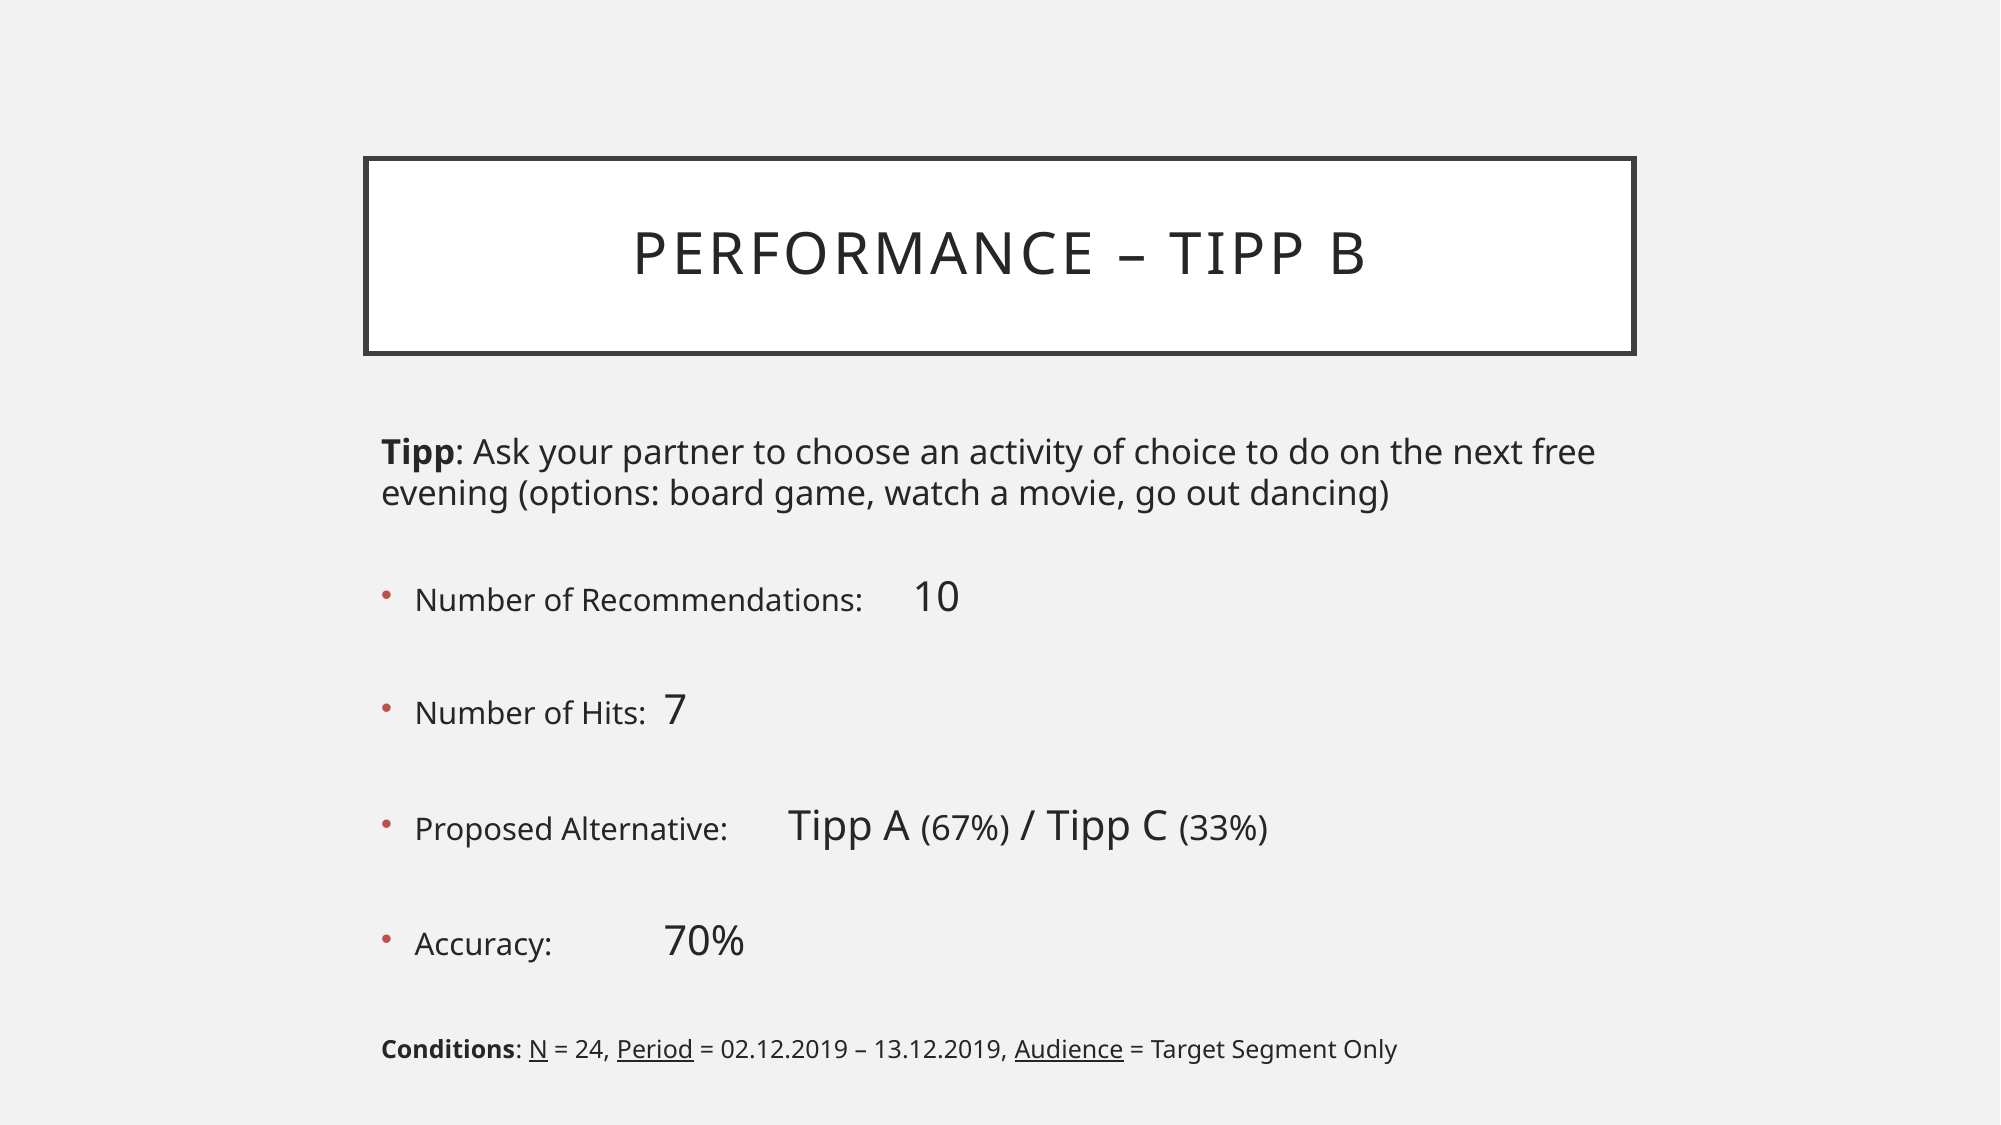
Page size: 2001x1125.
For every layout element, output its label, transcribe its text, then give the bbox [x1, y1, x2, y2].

text_box Tipp: Ask your partner to choose an activity of choice to do on the next free evening (options: board game, watch a movie, go out dancing) [366, 405, 1634, 537]
text_box Conditions: N = 24, Period = 02.12.2019 – 13.12.2019, Audience = Target Segment Only [366, 1025, 1634, 1078]
title Performance – Tipp B [363, 156, 1637, 356]
list Number of Recommendations: 10 Number of Hits: 7 Proposed Alternative: Tipp A (67%) / Tipp C (33%) Accuracy: 70% [366, 562, 1634, 976]
